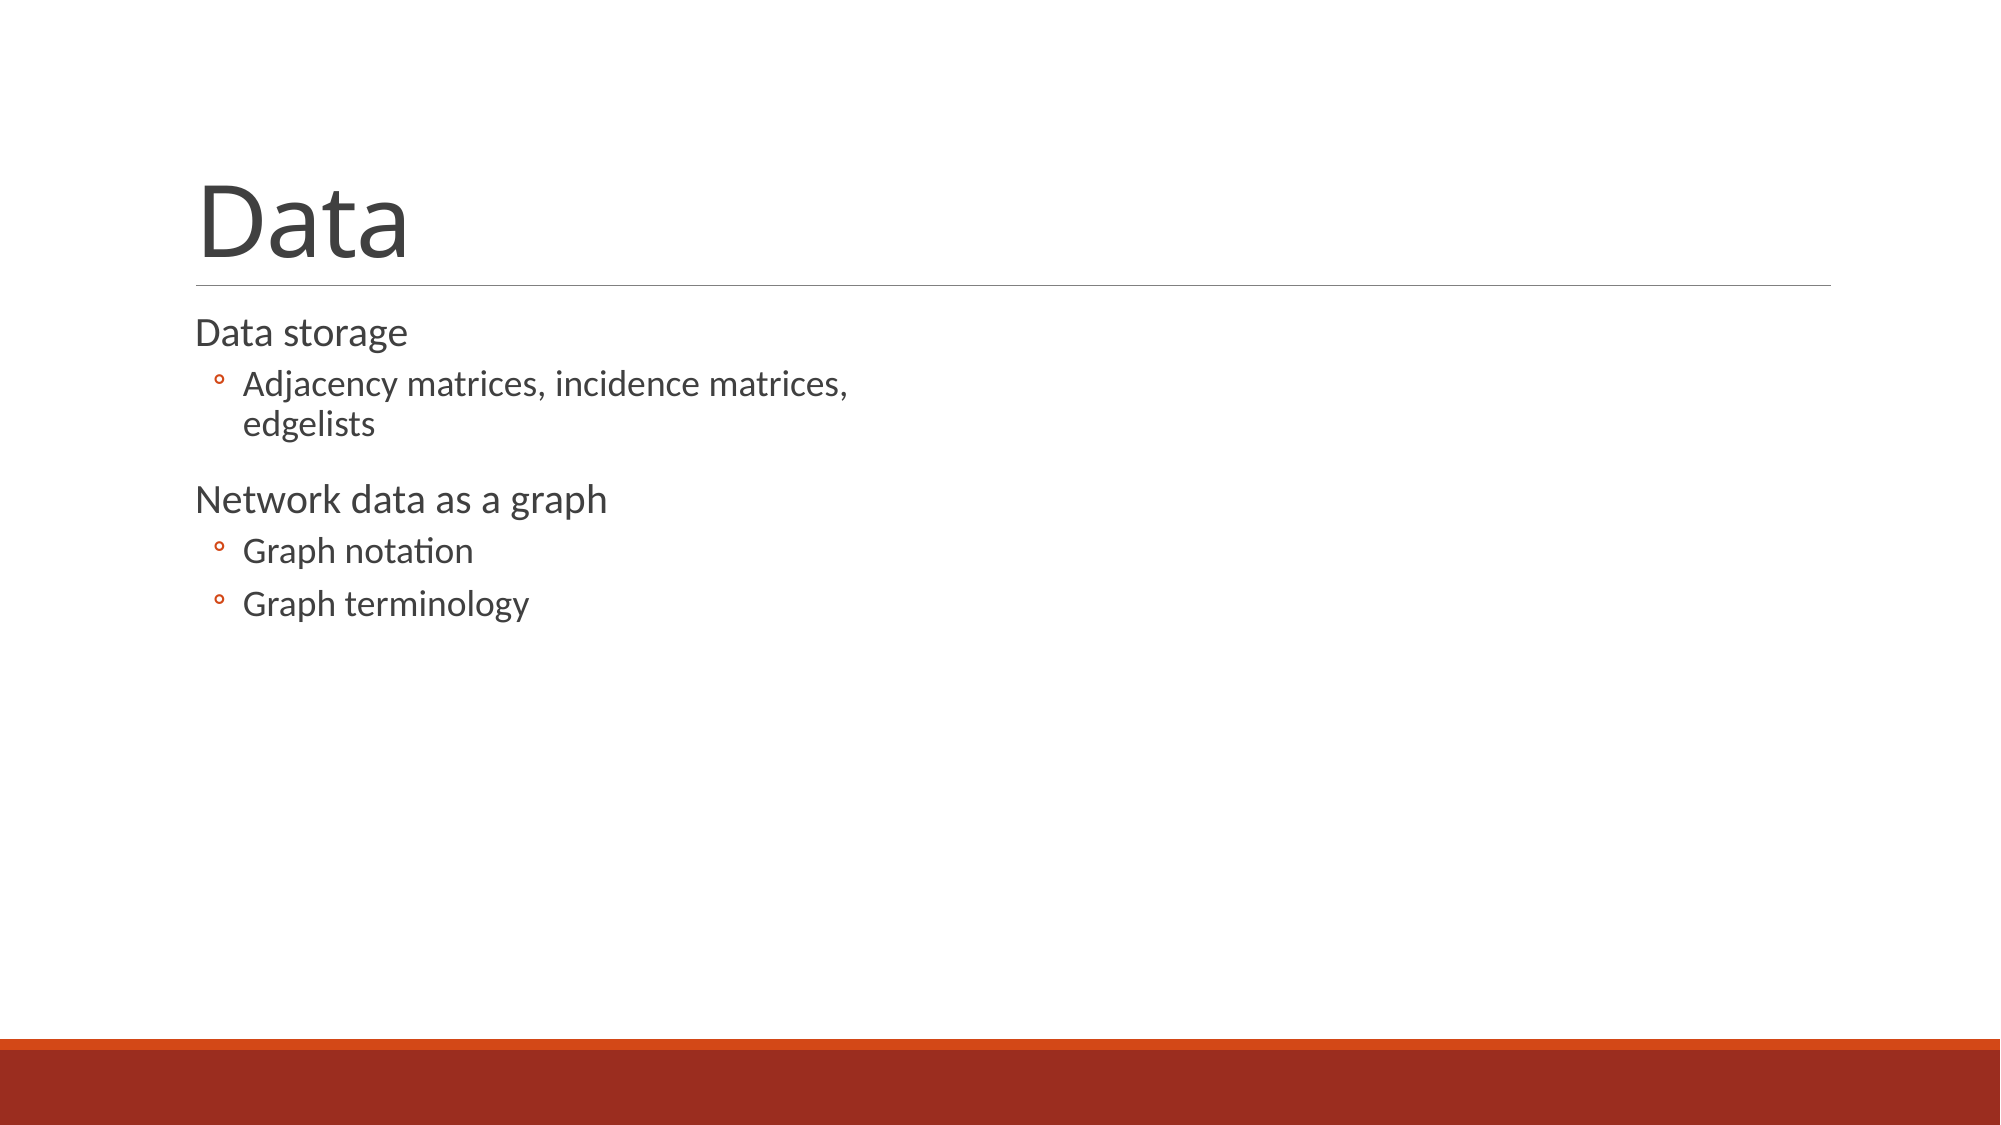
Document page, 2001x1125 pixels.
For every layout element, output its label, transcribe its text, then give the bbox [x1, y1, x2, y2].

list Data storage Adjacency matrices, incidence matrices, edgelists Network data as a graph Graph notation Graph terminology [180, 302, 990, 963]
title Data [180, 47, 1830, 285]
